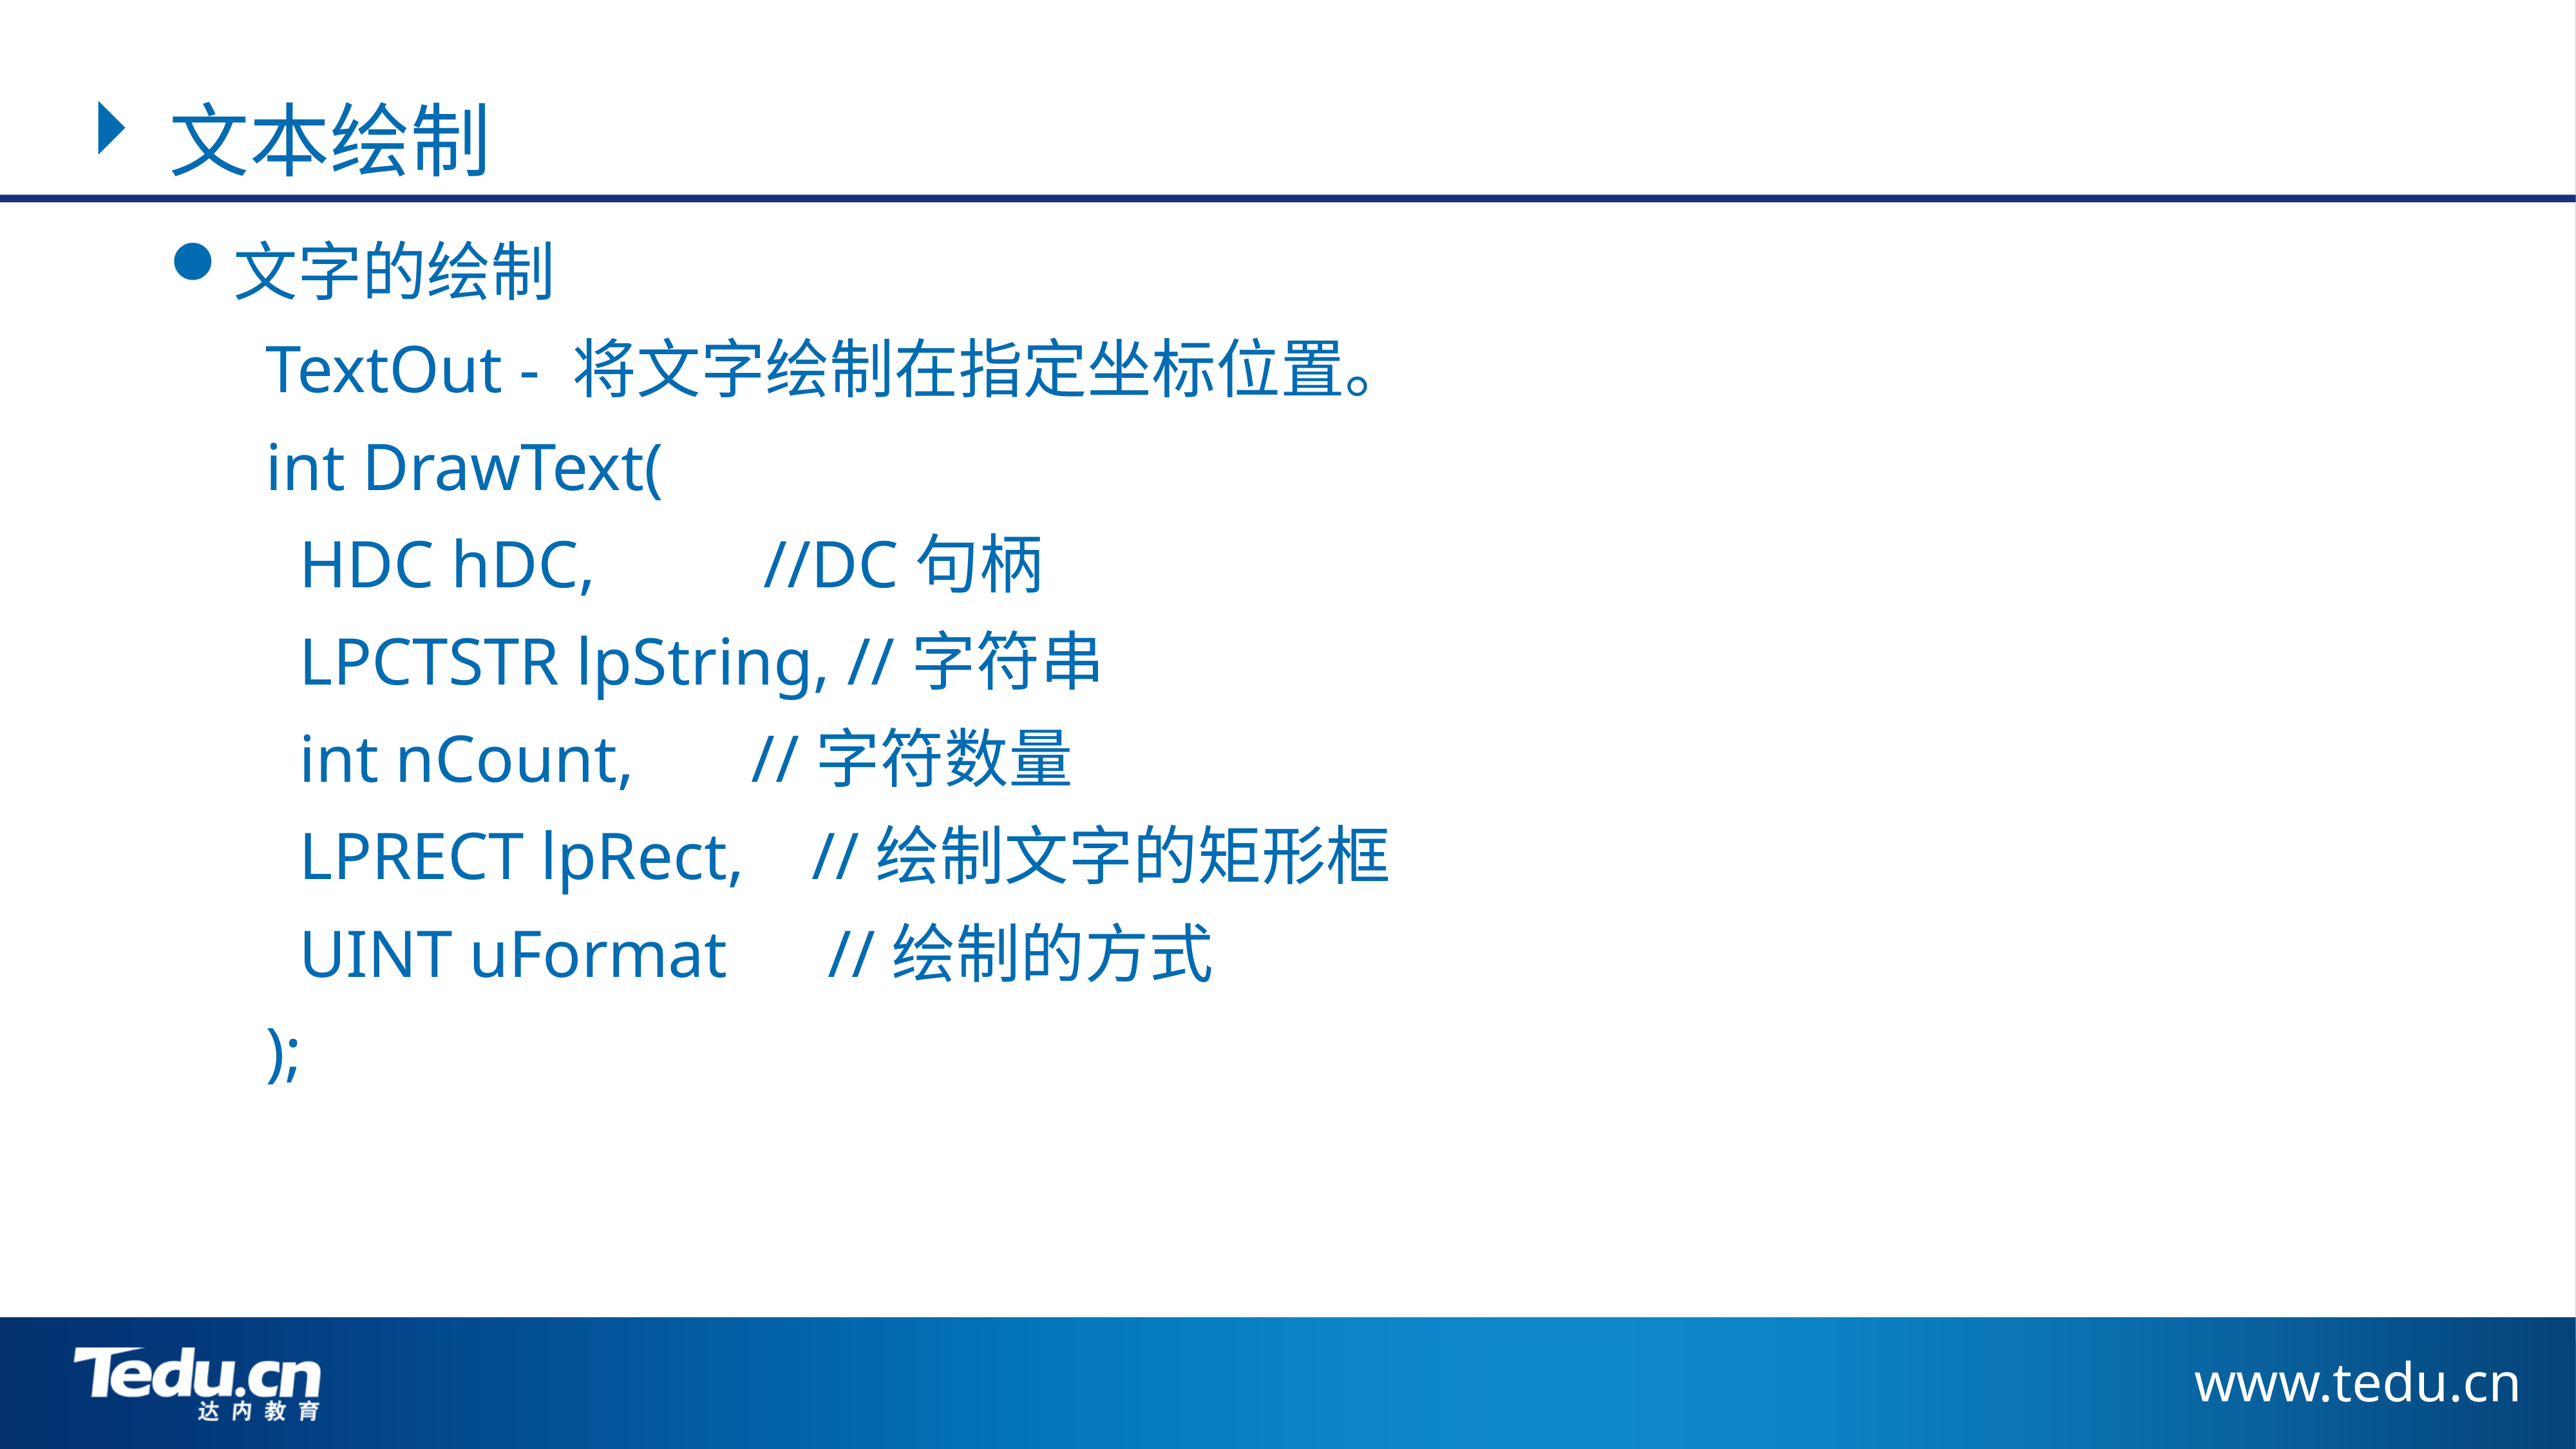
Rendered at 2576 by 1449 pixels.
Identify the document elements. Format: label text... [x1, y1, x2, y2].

picture [0, 1318, 1633, 1449]
list 文本绘制 [159, 37, 2528, 176]
list 文字的绘制 TextOut - 将文字绘制在指定坐标位置。 int DrawText( HDC hDC, //DC句柄 LPCTSTR lpString, //字符串 int nCount, //字符数量 LPRECT lpRect, //绘制文字的矩形框 UINT uFormat //绘制的方式 ); [159, 226, 2550, 1304]
picture [1639, 1318, 2576, 1449]
